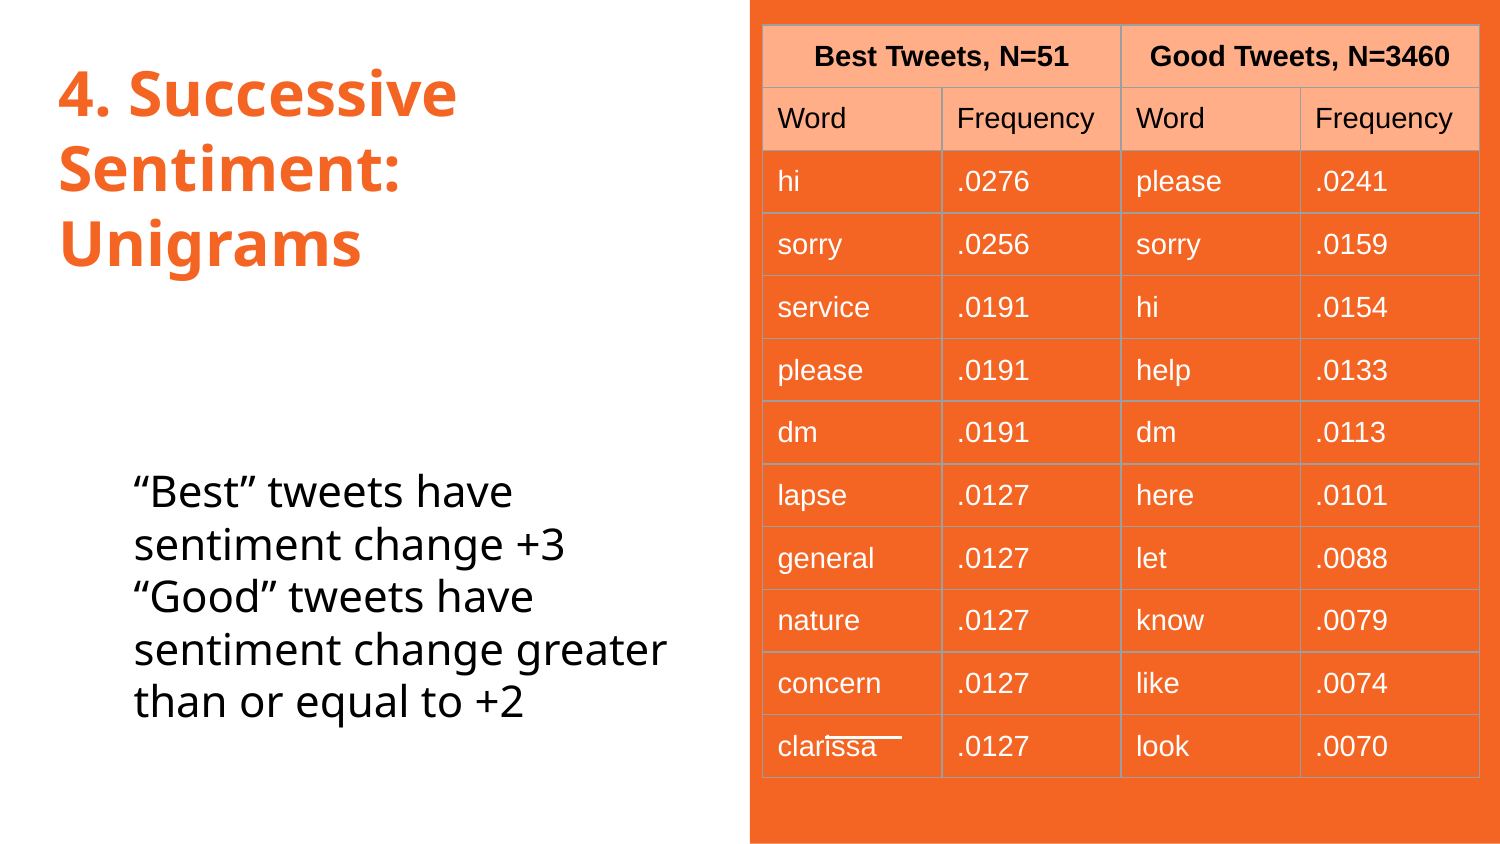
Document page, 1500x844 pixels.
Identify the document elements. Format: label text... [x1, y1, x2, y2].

table_cell .0127 [943, 527, 1120, 589]
table_cell .0070 [1301, 715, 1479, 777]
table_cell .0113 [1301, 402, 1479, 463]
table_cell .0191 [943, 402, 1120, 463]
table_cell please [1122, 151, 1300, 212]
table_cell dm [763, 402, 941, 463]
table_cell .0241 [1301, 151, 1479, 212]
table_cell concern [763, 653, 941, 714]
table_cell dm [1122, 402, 1300, 463]
table_cell like [1122, 653, 1300, 714]
table_cell Frequency [1301, 88, 1479, 150]
subtitle “Best” tweets have sentiment change +3 “Good” tweets have sentiment change greater than or equal to +2 [43, 448, 708, 787]
table_cell hi [763, 151, 941, 212]
table_cell .0191 [943, 339, 1120, 400]
table_cell .0088 [1301, 527, 1479, 589]
table_cell .0159 [1301, 214, 1479, 275]
table_cell .0127 [943, 715, 1120, 777]
table_cell general [763, 527, 941, 589]
table_cell nature [763, 590, 941, 651]
table_cell Word [1122, 88, 1300, 150]
table_cell .0074 [1301, 653, 1479, 714]
table_cell .0101 [1301, 465, 1479, 526]
table_cell look [1122, 715, 1300, 777]
table_cell please [763, 339, 941, 400]
table_cell let [1122, 527, 1300, 589]
table_cell .0191 [943, 276, 1120, 338]
table_cell know [1122, 590, 1300, 651]
table_cell Word [763, 88, 941, 150]
table_cell .0127 [943, 465, 1120, 526]
table_cell sorry [1122, 214, 1300, 275]
title 4. Successive Sentiment: Unigrams [43, 38, 708, 255]
table_cell hi [1122, 276, 1300, 338]
table_cell .0133 [1301, 339, 1479, 400]
table_cell .0256 [943, 214, 1120, 275]
table_cell service [763, 276, 941, 338]
table_cell here [1122, 465, 1300, 526]
table_cell lapse [763, 465, 941, 526]
table_cell Frequency [943, 88, 1120, 150]
table_cell .0276 [943, 151, 1120, 212]
table_cell help [1122, 339, 1300, 400]
table_header Good Tweets, N=3460 [1122, 26, 1479, 87]
table_header Best Tweets, N=51 [763, 26, 1120, 87]
table_cell clarissa [763, 715, 941, 777]
table_cell sorry [763, 214, 941, 275]
table_cell .0127 [943, 590, 1120, 651]
table_cell .0127 [943, 653, 1120, 714]
table_cell .0079 [1301, 590, 1479, 651]
table_cell .0154 [1301, 276, 1479, 338]
